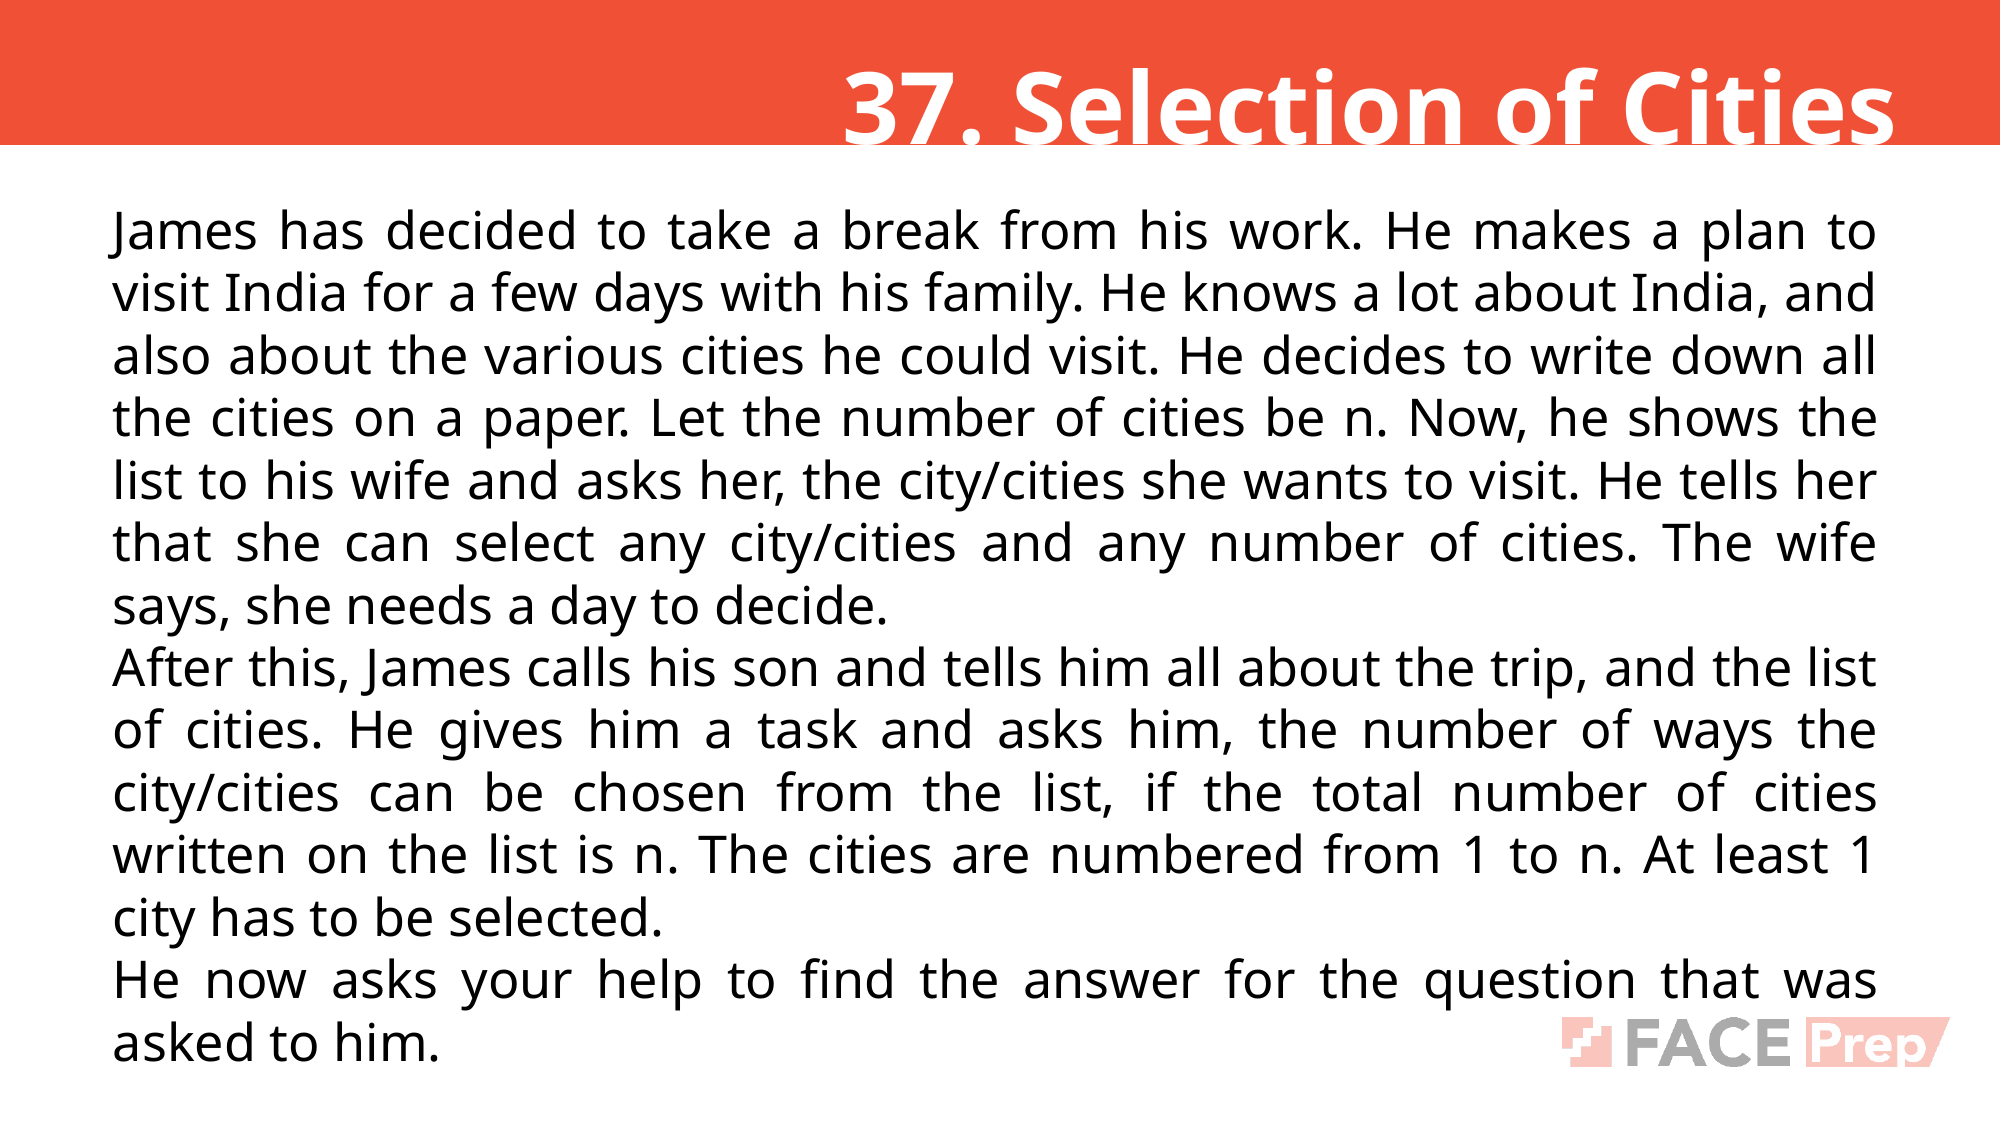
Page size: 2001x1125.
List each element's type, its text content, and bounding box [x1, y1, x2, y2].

text_box 37. Selection of Cities [31, 37, 1914, 173]
picture [1562, 1017, 1950, 1067]
text_box [0, 0, 2000, 146]
text_box James has decided to take a break from his work. He makes a plan to visit India for a few days with his family. He knows a lot about India, and also about the various cities he could visit. He decides to write down all the cities on a paper. Let the number of cities be n. Now, he shows the list to his wife and asks her, the city/cities she wants to visit. He tells her that she can select any city/cities and any number of cities. The wife says, she needs a day to decide. After this, James calls his son and tells him all about the trip, and the list of cities. He gives him a task and asks him, the number of ways the city/cities can be chosen from the list, if the total number of cities written on the list is n. The cities are numbered from 1 to n. At least 1 city has to be selected. He now asks your help to find the answer for the question that was asked to him. [98, 189, 1895, 1080]
